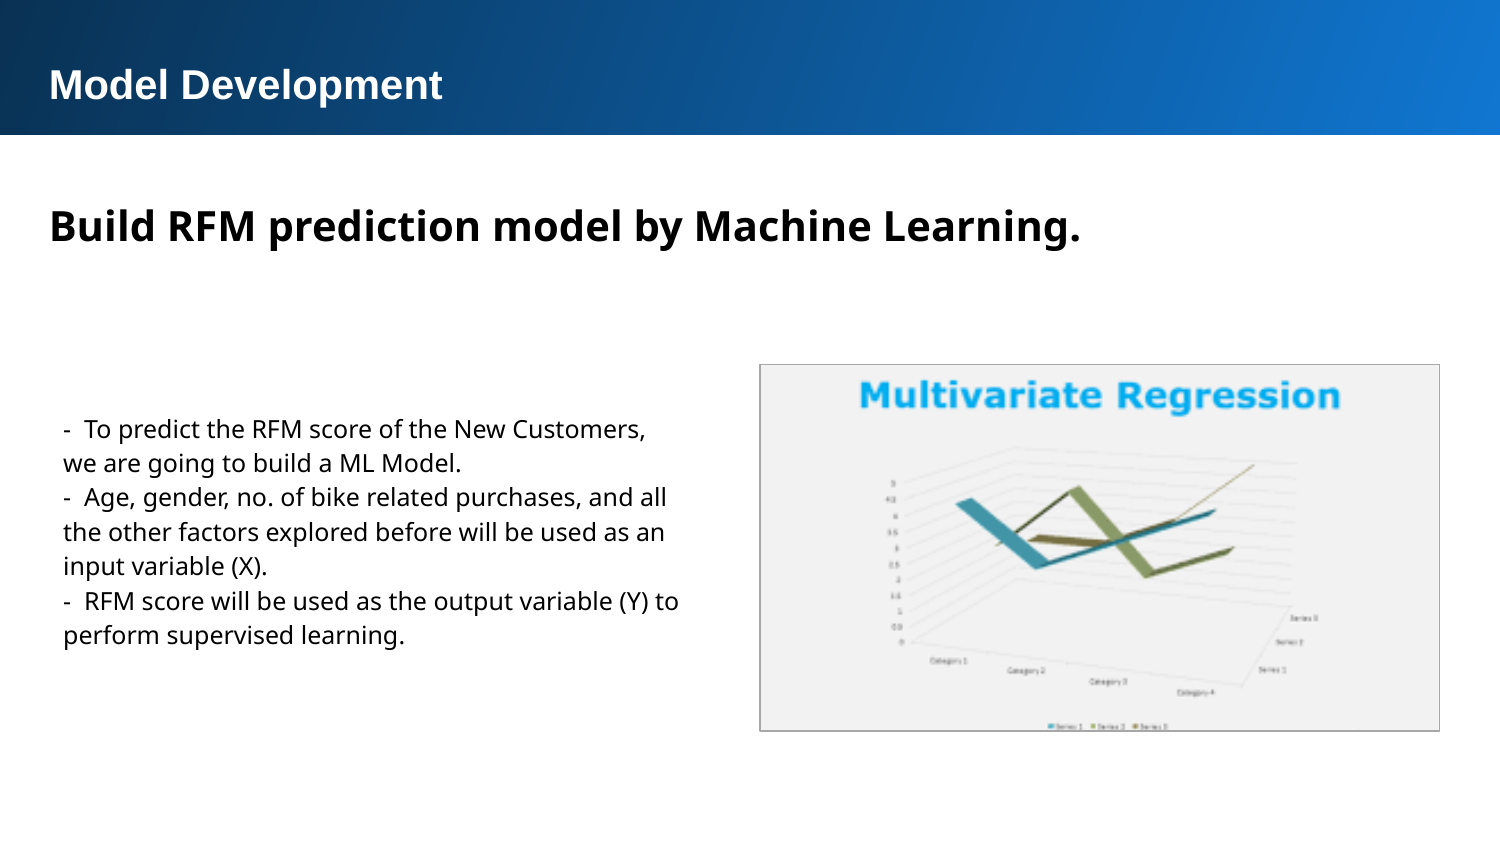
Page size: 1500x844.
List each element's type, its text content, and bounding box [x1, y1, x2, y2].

text_box - To predict the RFM score of the New Customers, we are going to build a ML Model. - Age, gender, no. of bike related purchases, and all the other factors explored before will be used as an input variable (X). - RFM score will be used as the output variable (Y) to perform supervised learning. [48, 393, 697, 719]
text_box [0, 0, 1500, 135]
text_box Build RFM prediction model by Machine Learning. [33, 177, 1439, 329]
picture [760, 365, 1439, 731]
text_box Model Development [33, 43, 1439, 120]
